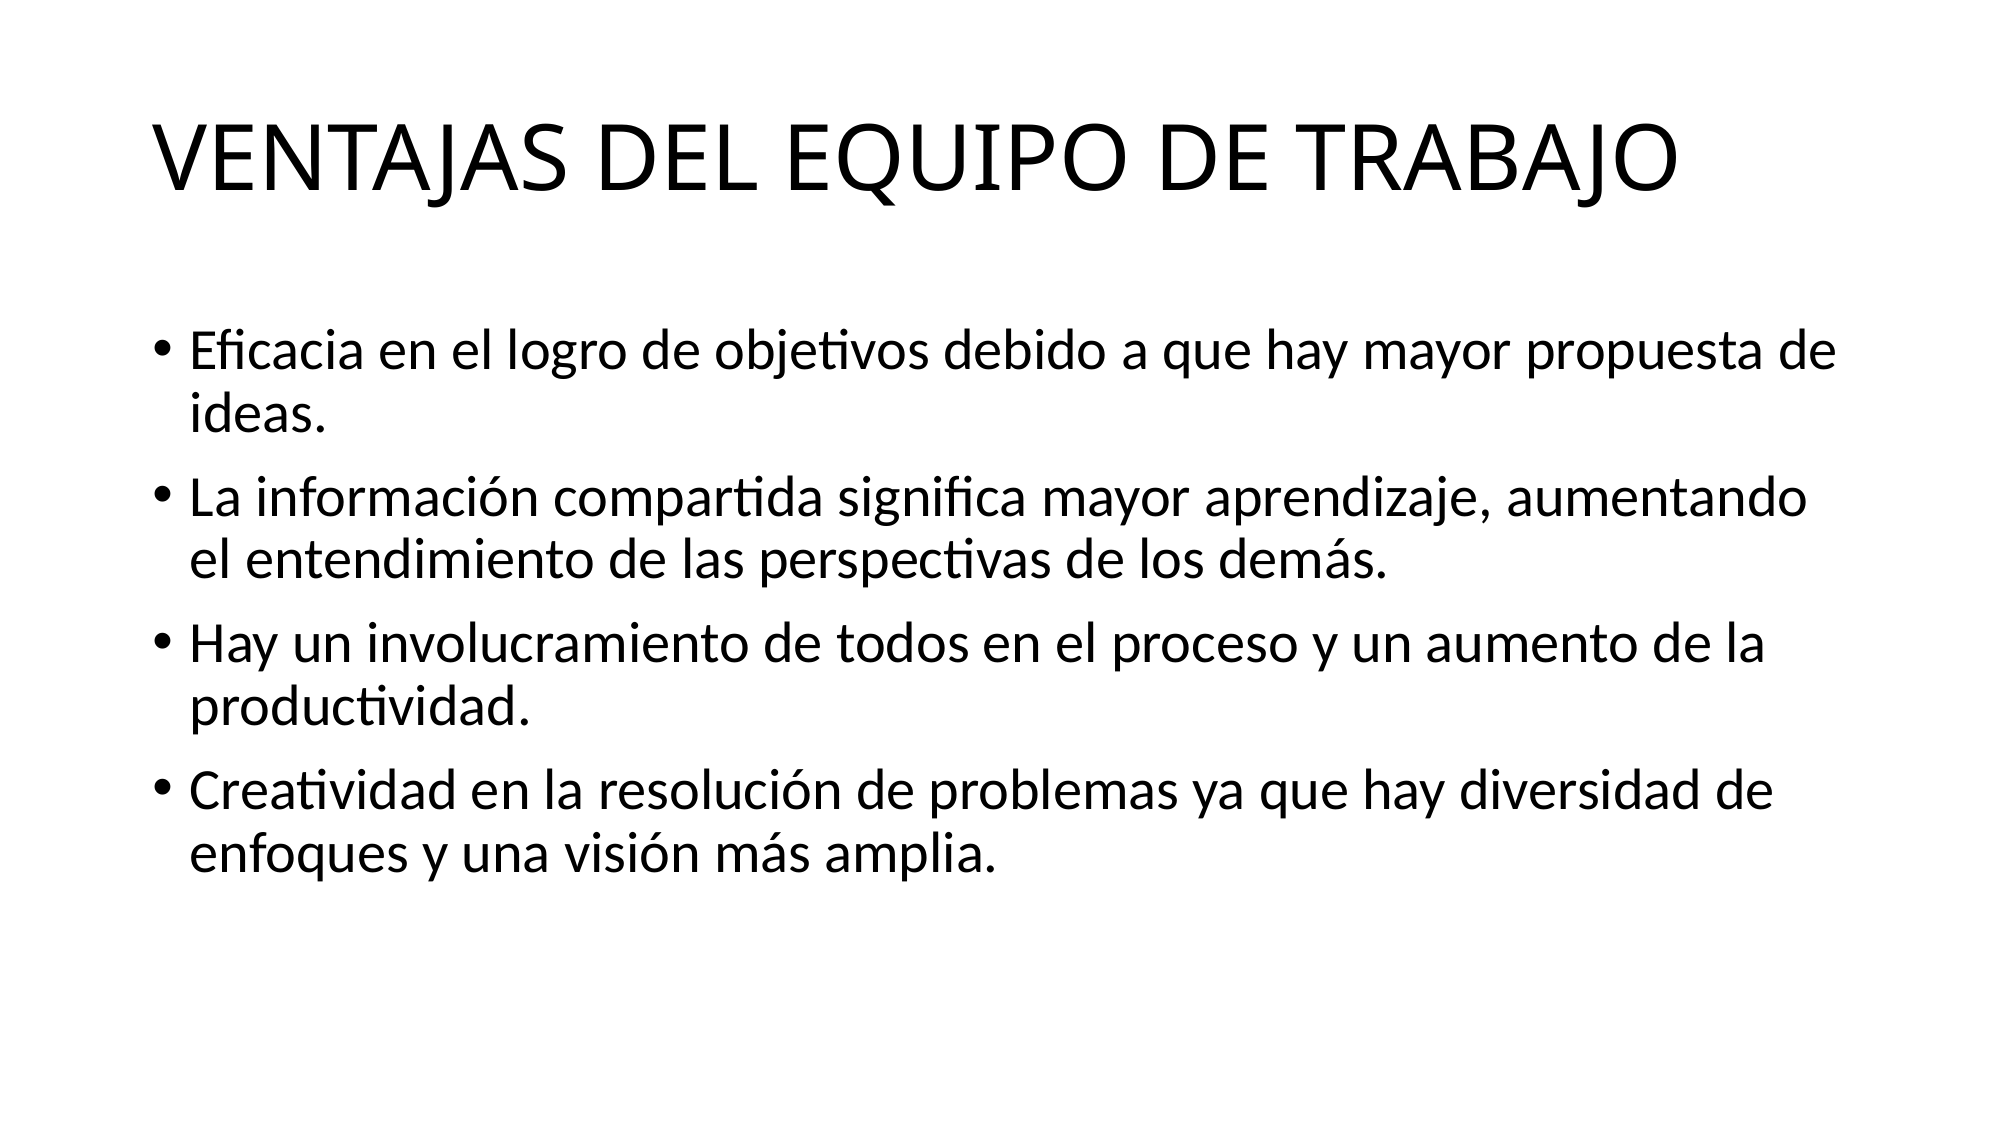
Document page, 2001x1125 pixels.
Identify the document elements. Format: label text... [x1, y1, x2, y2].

title VENTAJAS DEL EQUIPO DE TRABAJO [137, 59, 1863, 263]
list Eficacia en el logro de objetivos debido a que hay mayor propuesta de ideas. La información compartida significa mayor aprendizaje, aumentando el entendimiento de las perspectivas de los demás. Hay un involucramiento de todos en el proceso y un aumento de la productividad. Creatividad en la resolución de problemas ya que hay diversidad de enfoques y una visión más amplia. [137, 311, 1863, 1065]
